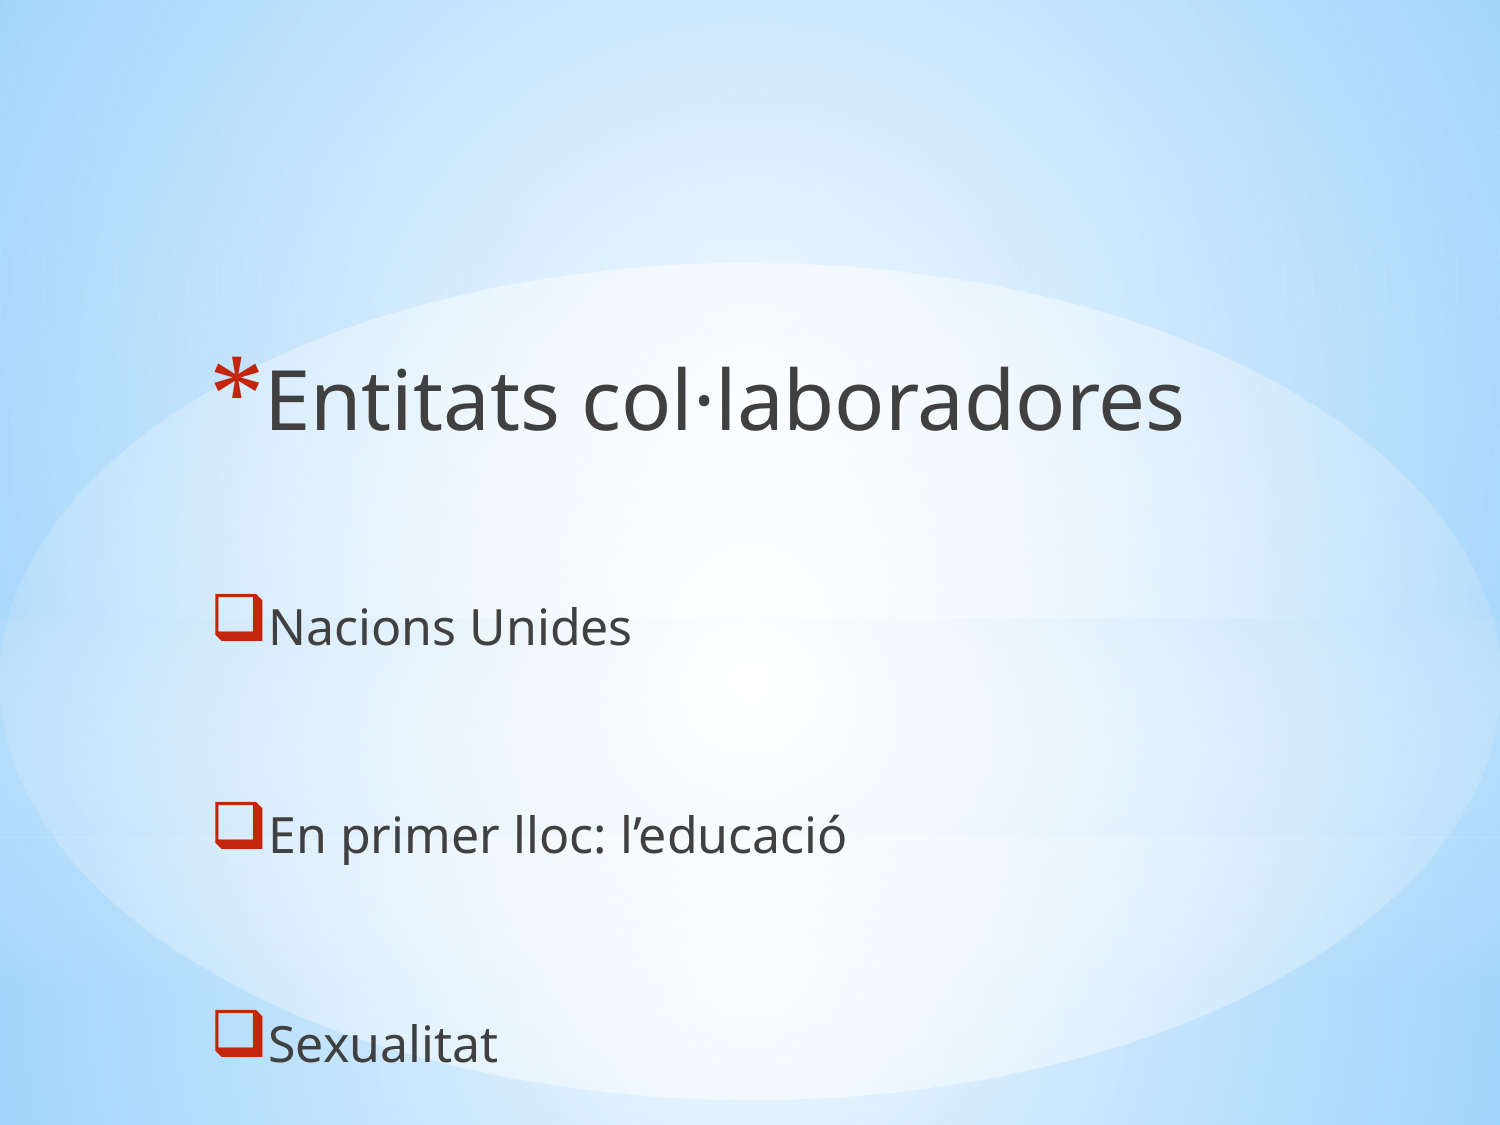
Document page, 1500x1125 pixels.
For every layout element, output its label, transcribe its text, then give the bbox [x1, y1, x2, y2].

list Entitats col·laboradores Nacions Unides En primer lloc: l’educació Sexualitat [187, 120, 1238, 690]
